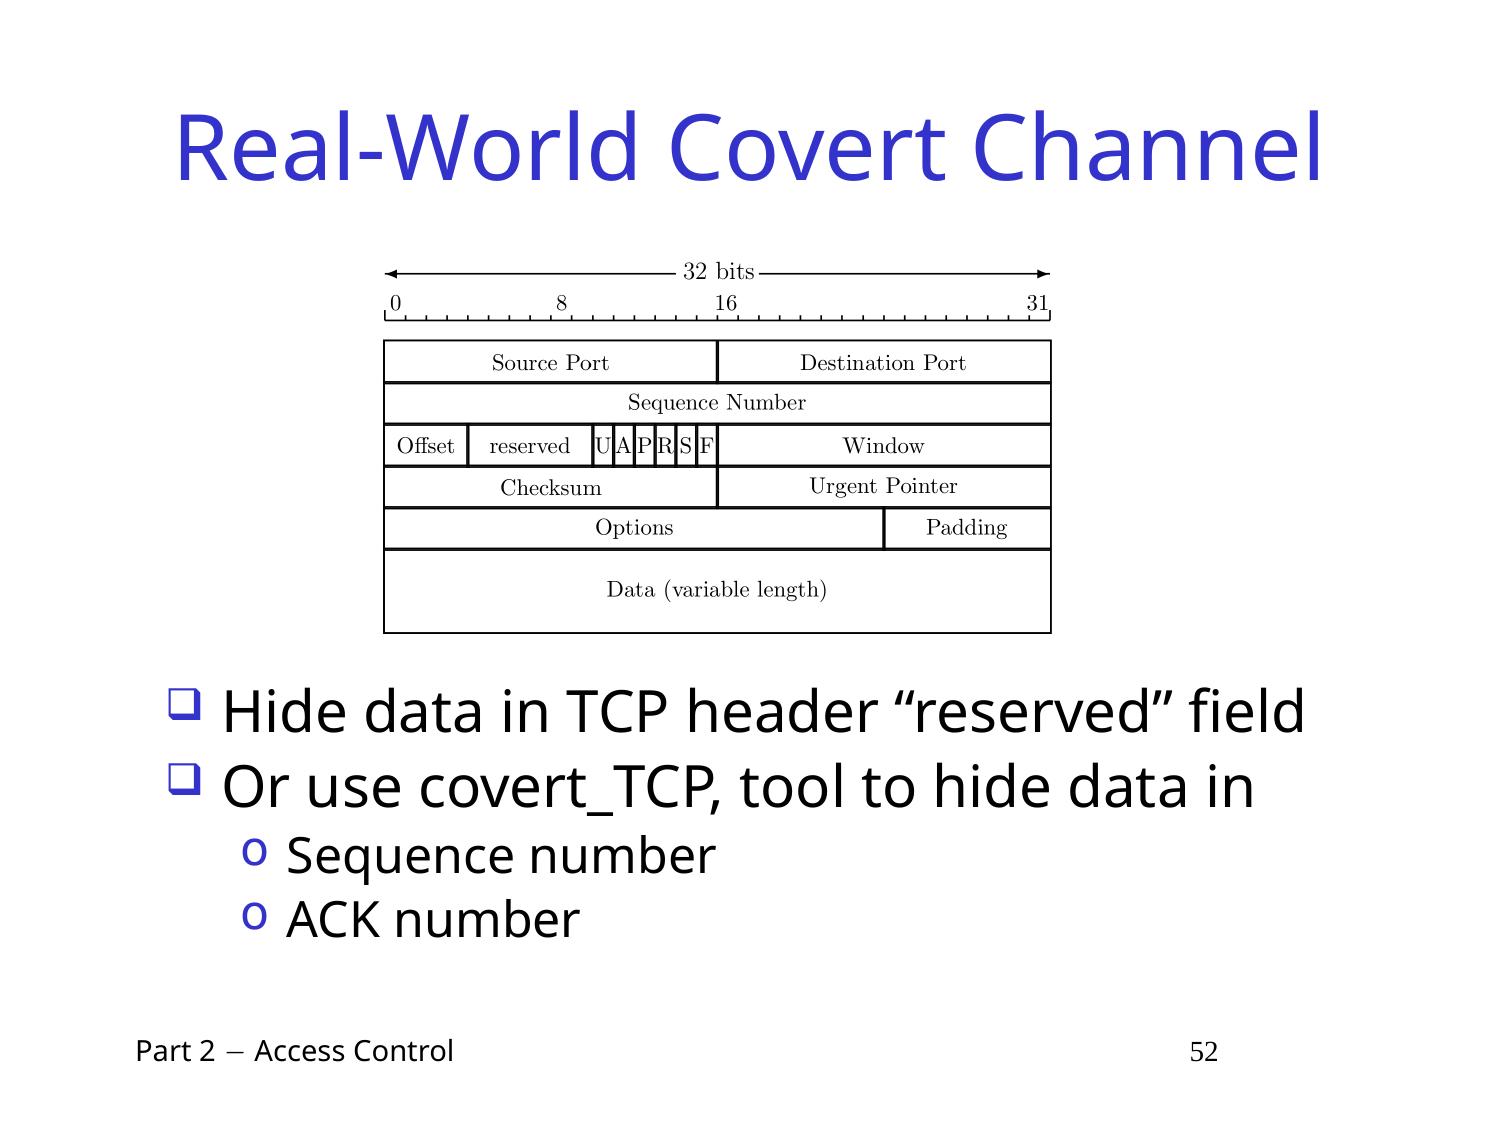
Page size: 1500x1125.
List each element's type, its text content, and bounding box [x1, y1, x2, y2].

list Hide data in TCP header “reserved” field Or use covert_TCP, tool to hide data in Sequence number ACK number [149, 674, 1401, 1001]
picture [337, 245, 1097, 663]
title Real-World Covert Channel [112, 62, 1388, 226]
footer Part 2  Access Control 52 [112, 1024, 1401, 1101]
